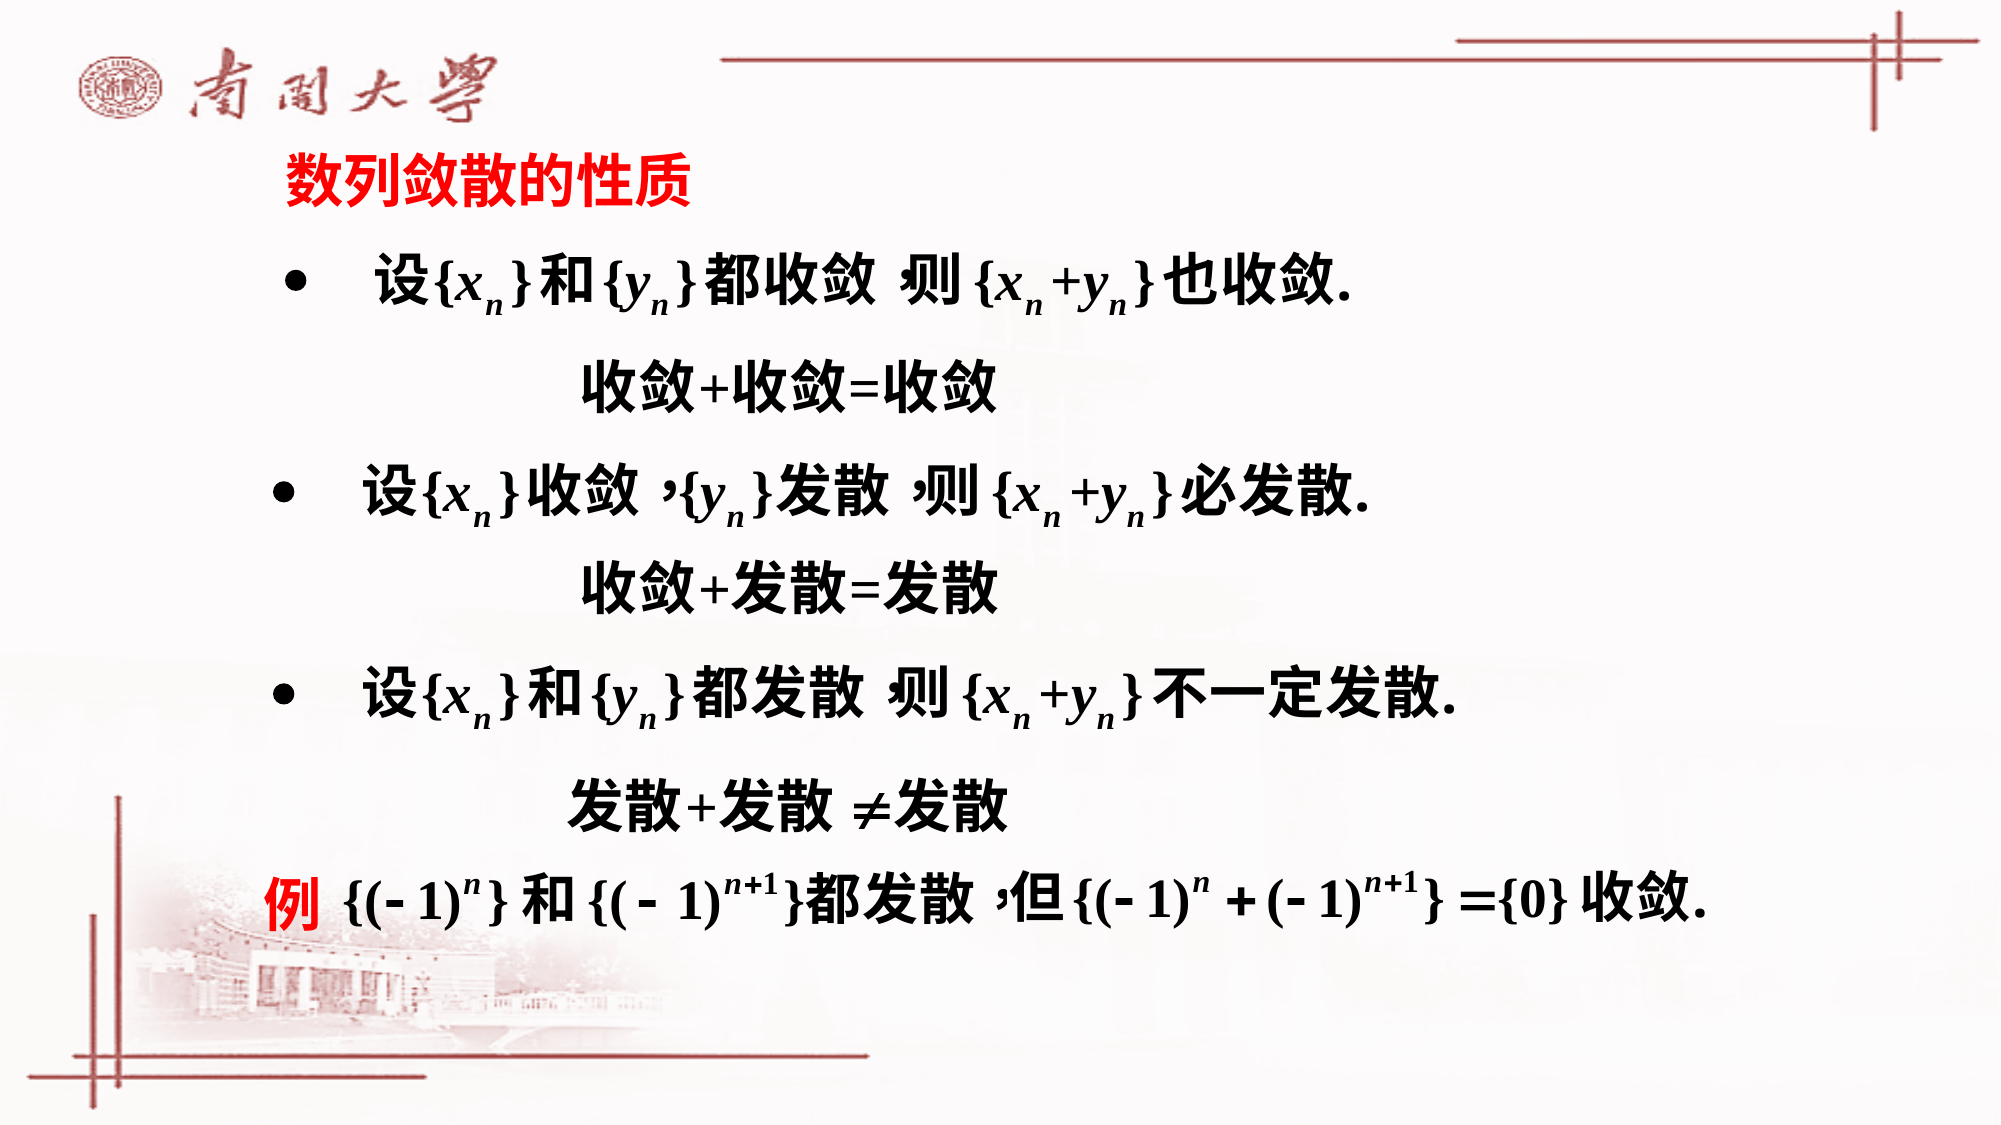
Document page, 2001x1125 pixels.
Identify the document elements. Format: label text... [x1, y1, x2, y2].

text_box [267, 454, 1380, 541]
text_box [560, 769, 1023, 848]
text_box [279, 243, 1358, 330]
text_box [574, 350, 1009, 429]
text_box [574, 551, 1009, 630]
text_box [1001, 857, 1714, 941]
text_box 数列敛散的性质 [270, 137, 708, 222]
text_box 例 [249, 860, 334, 946]
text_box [267, 656, 1465, 743]
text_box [337, 858, 998, 943]
